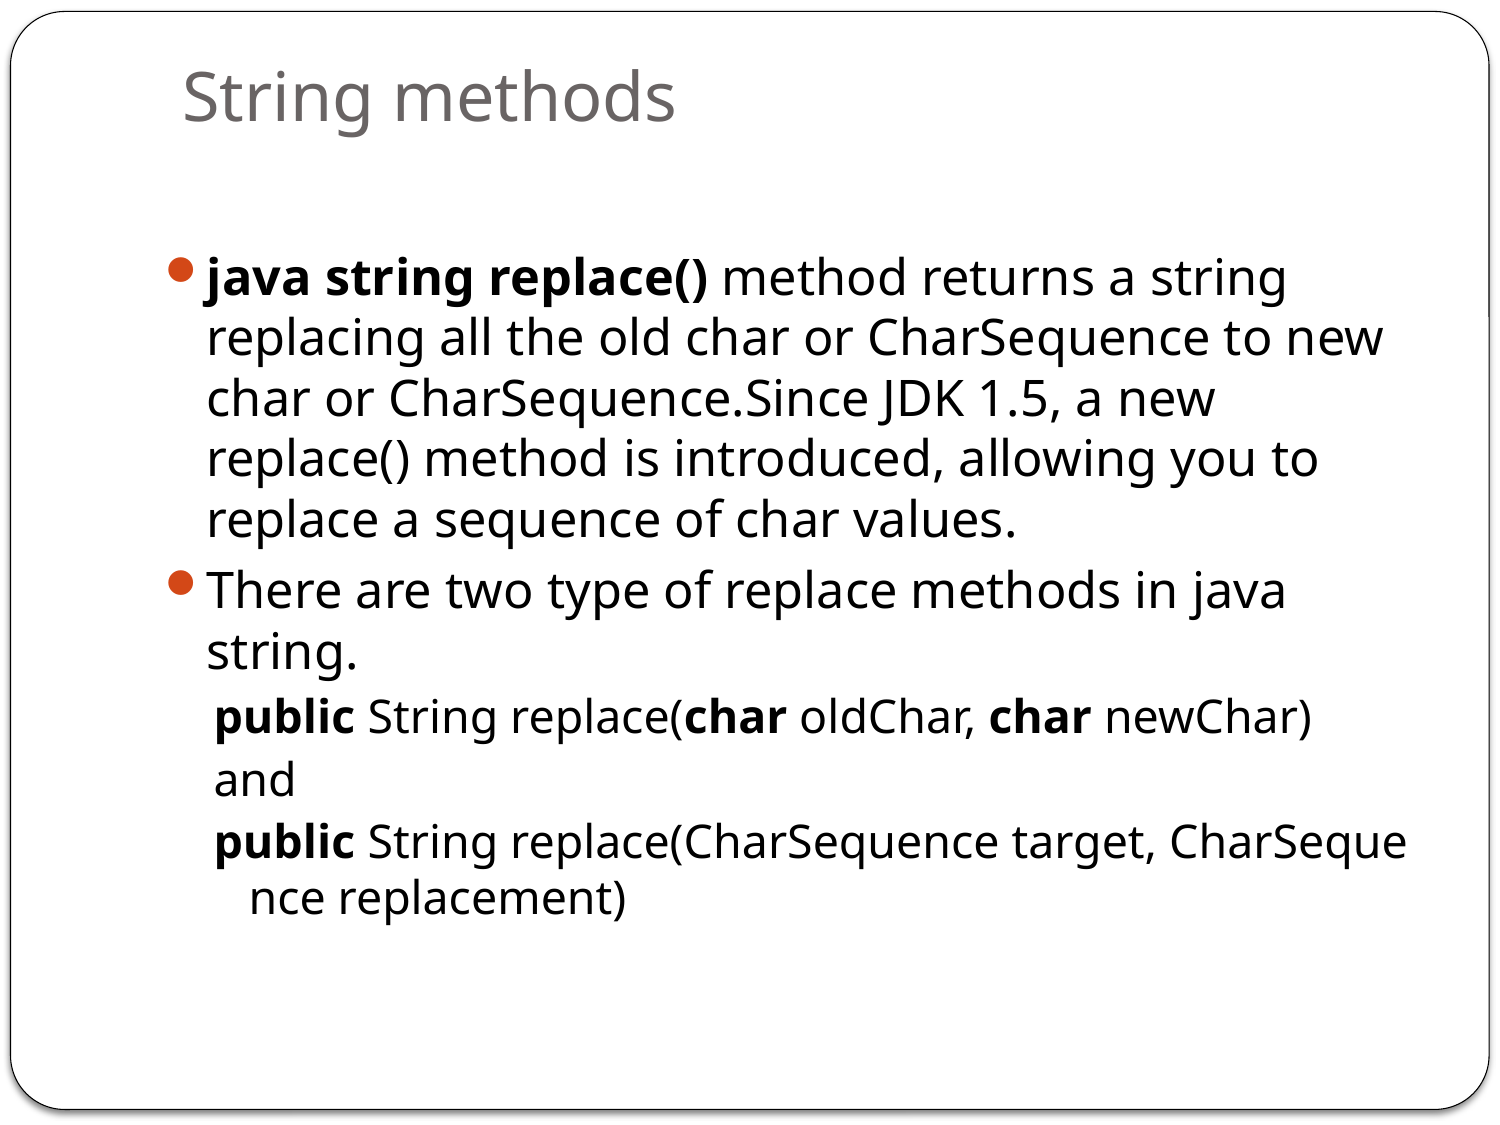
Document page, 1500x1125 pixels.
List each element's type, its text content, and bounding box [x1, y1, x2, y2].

list java string replace() method returns a string replacing all the old char or CharSequence to new char or CharSequence.Since JDK 1.5, a new replace() method is introduced, allowing you to replace a sequence of char values. There are two type of replace methods in java string. public String replace(char oldChar, char newChar) and public String replace(CharSequence target, CharSequence replacement) [150, 237, 1425, 1075]
title String methods [150, 45, 1425, 233]
